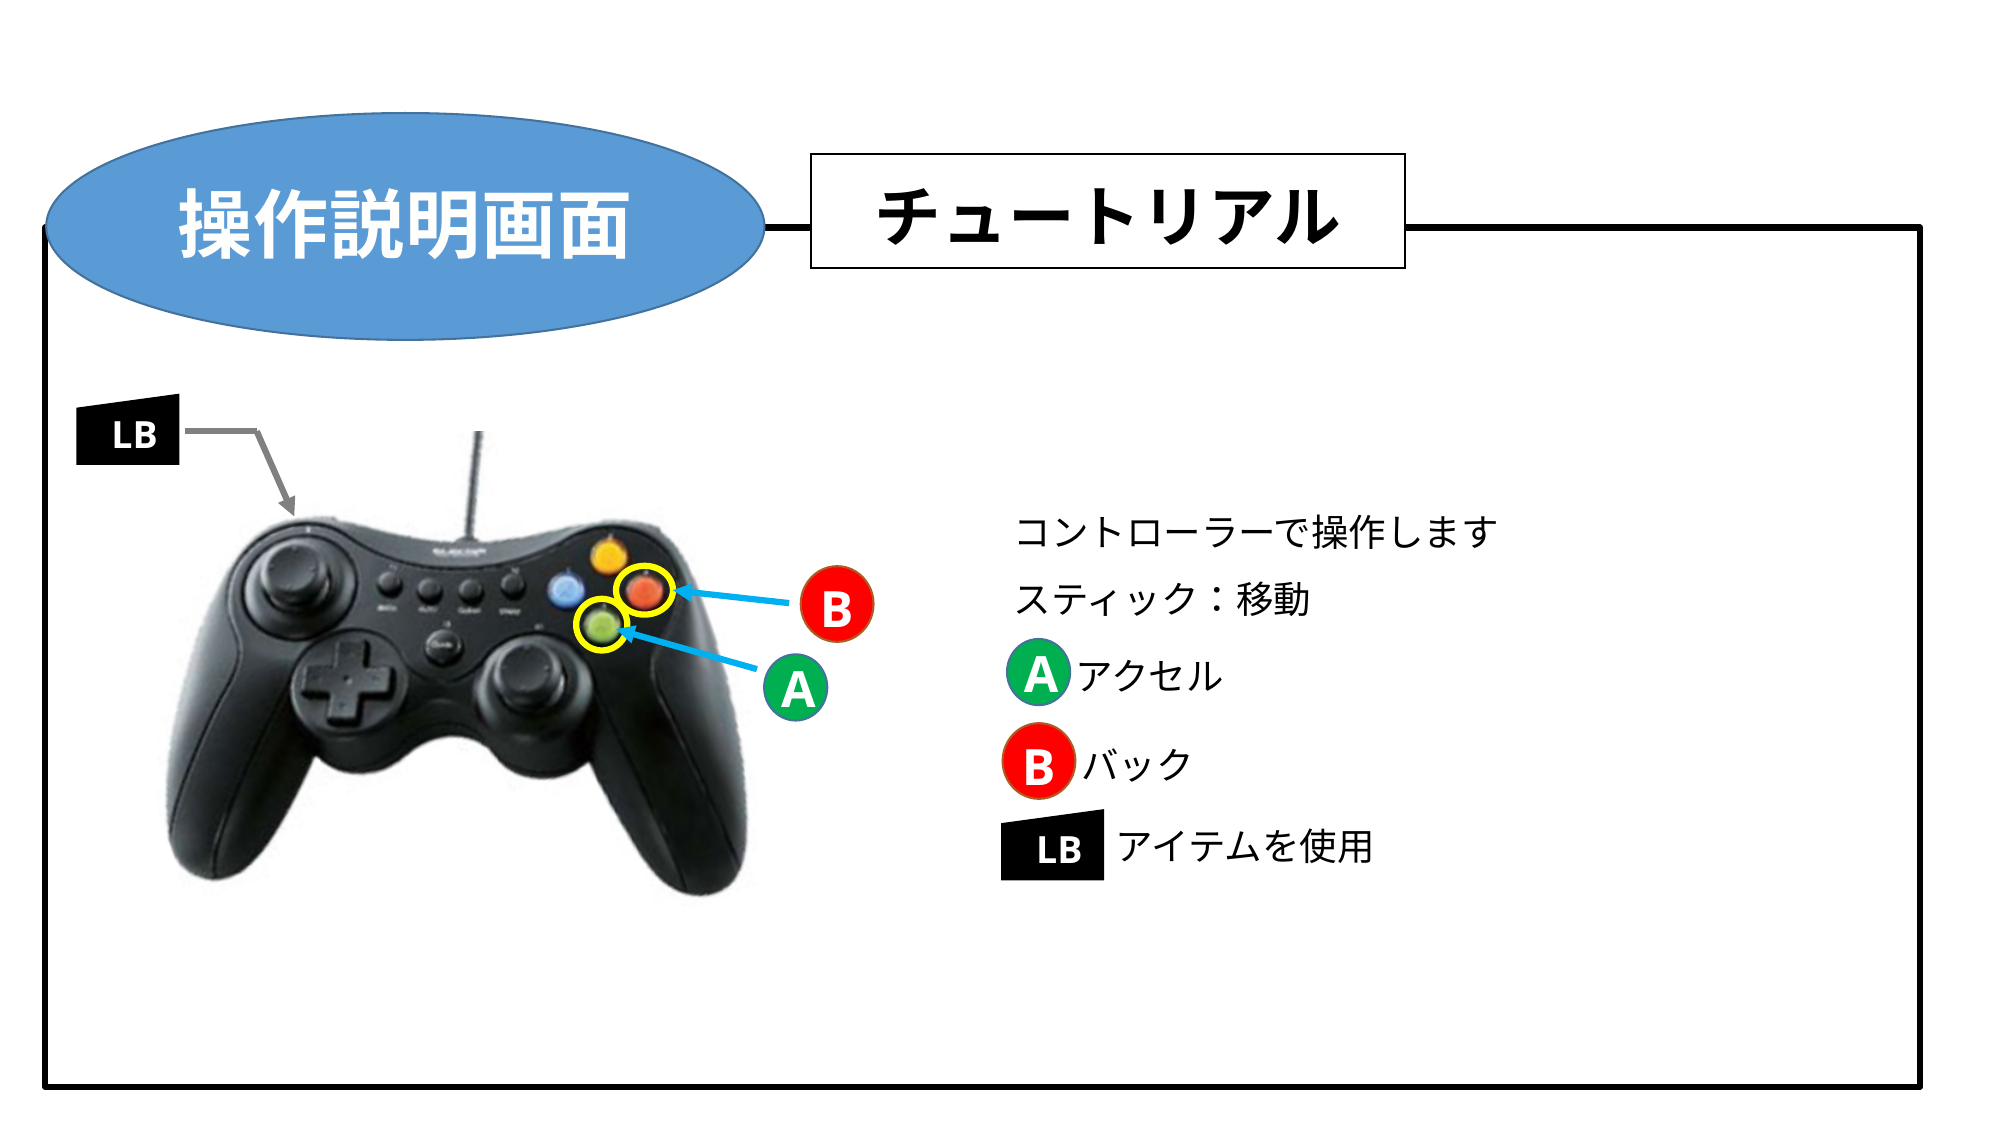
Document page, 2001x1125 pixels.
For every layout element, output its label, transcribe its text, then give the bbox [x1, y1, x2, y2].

text_box [45, 111, 766, 341]
text_box アイテムを使用 [1105, 815, 1413, 876]
text_box A [766, 650, 826, 726]
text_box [256, 431, 295, 517]
text_box [819, 565, 856, 570]
text_box [1005, 657, 1009, 687]
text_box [672, 590, 790, 604]
text_box [1066, 734, 1077, 788]
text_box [615, 629, 757, 670]
text_box [76, 405, 157, 465]
text_box アクセル [1068, 645, 1250, 706]
text_box [864, 576, 875, 632]
text_box コントローラーで操作します [998, 501, 1711, 562]
text_box スティック：移動 [998, 568, 1711, 629]
text_box [1001, 740, 1007, 782]
text_box 操作説明画面 [115, 170, 695, 276]
text_box [1001, 809, 1105, 881]
text_box [1068, 657, 1072, 687]
text_box チュートリアル [859, 167, 1356, 262]
text_box LB [1021, 818, 1098, 879]
text_box B [805, 570, 864, 646]
text_box [45, 227, 1921, 1087]
text_box [110, 393, 180, 431]
text_box [799, 584, 805, 624]
text_box バック [1066, 734, 1220, 794]
text_box LB [96, 403, 173, 463]
text_box A [1009, 635, 1068, 710]
text_box B [1007, 727, 1066, 803]
text_box [810, 153, 1406, 269]
picture [157, 431, 757, 908]
text_box [1020, 722, 1058, 727]
